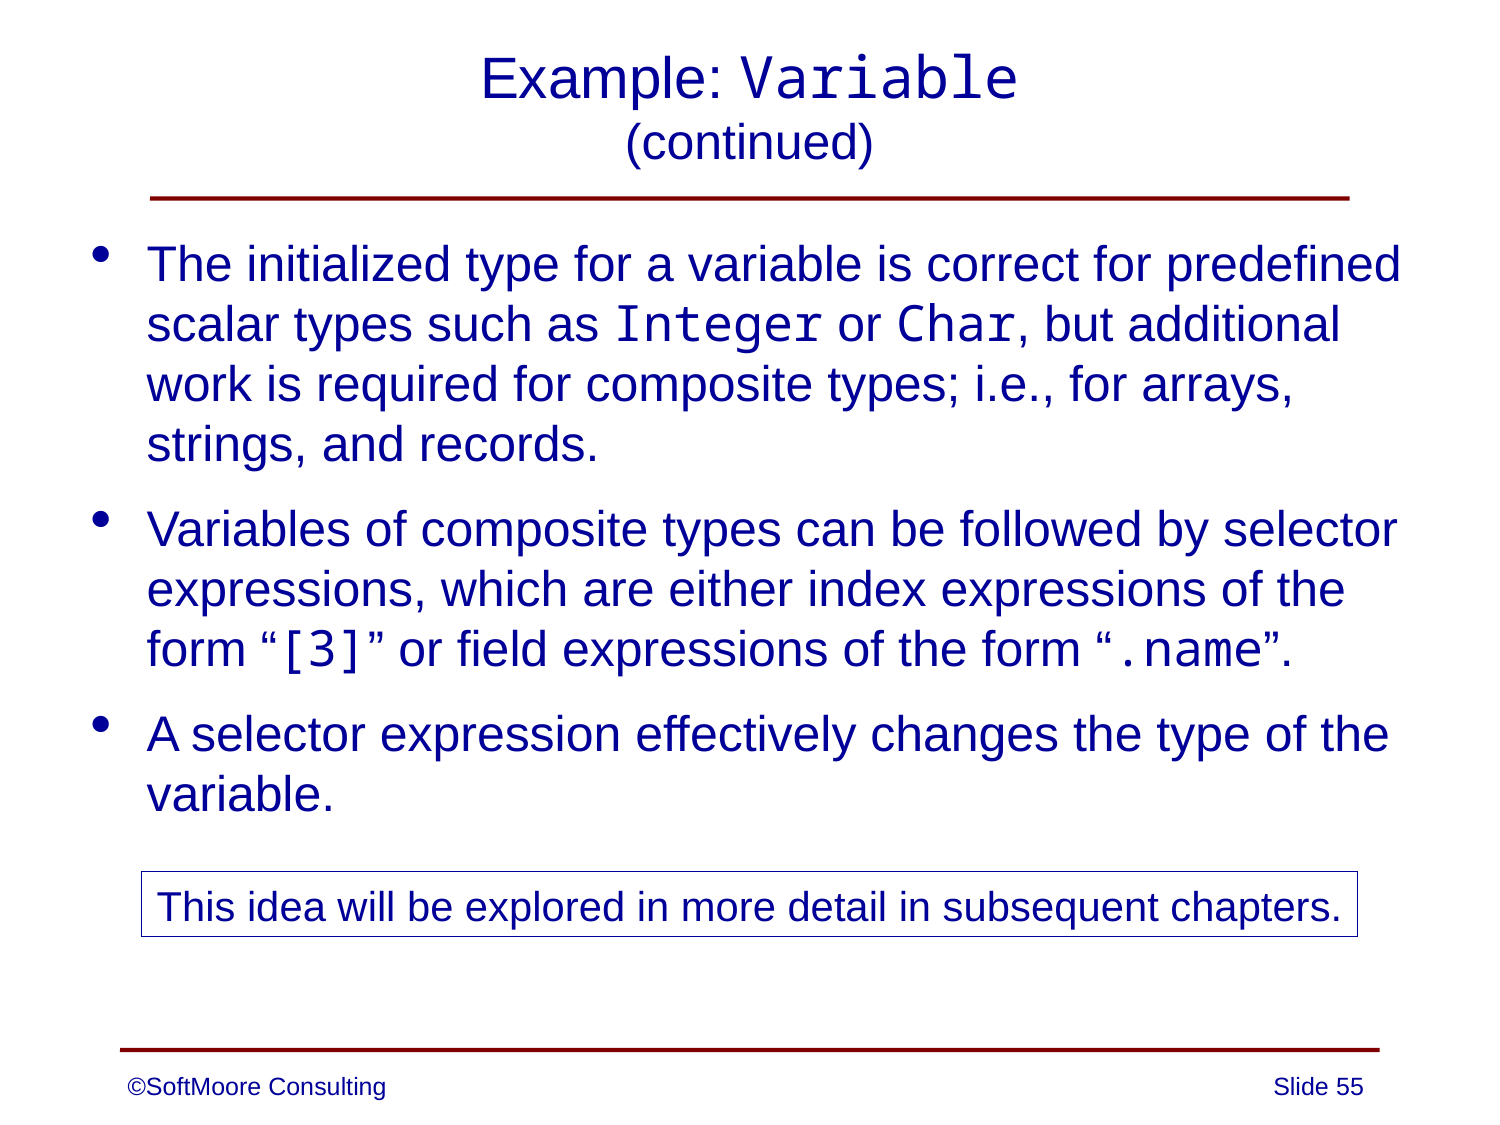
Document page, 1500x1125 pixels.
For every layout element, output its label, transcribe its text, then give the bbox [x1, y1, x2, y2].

list The initialized type for a variable is correct for predefined scalar types such as Integer or Char, but additional work is required for composite types; i.e., for arrays, strings, and records. Variables of composite types can be followed by selector expressions, which are either index expressions of the form “[3]” or field expressions of the form “.name”. A selector expression effectively changes the type of the variable. [74, 223, 1426, 1034]
title Example: Variable (continued) [149, 22, 1350, 188]
text_box This idea will be explored in more detail in subsequent chapters. [141, 871, 1358, 937]
slide_number Slide 55 [1078, 1061, 1380, 1109]
footer ©SoftMoore Consulting [111, 1061, 563, 1109]
